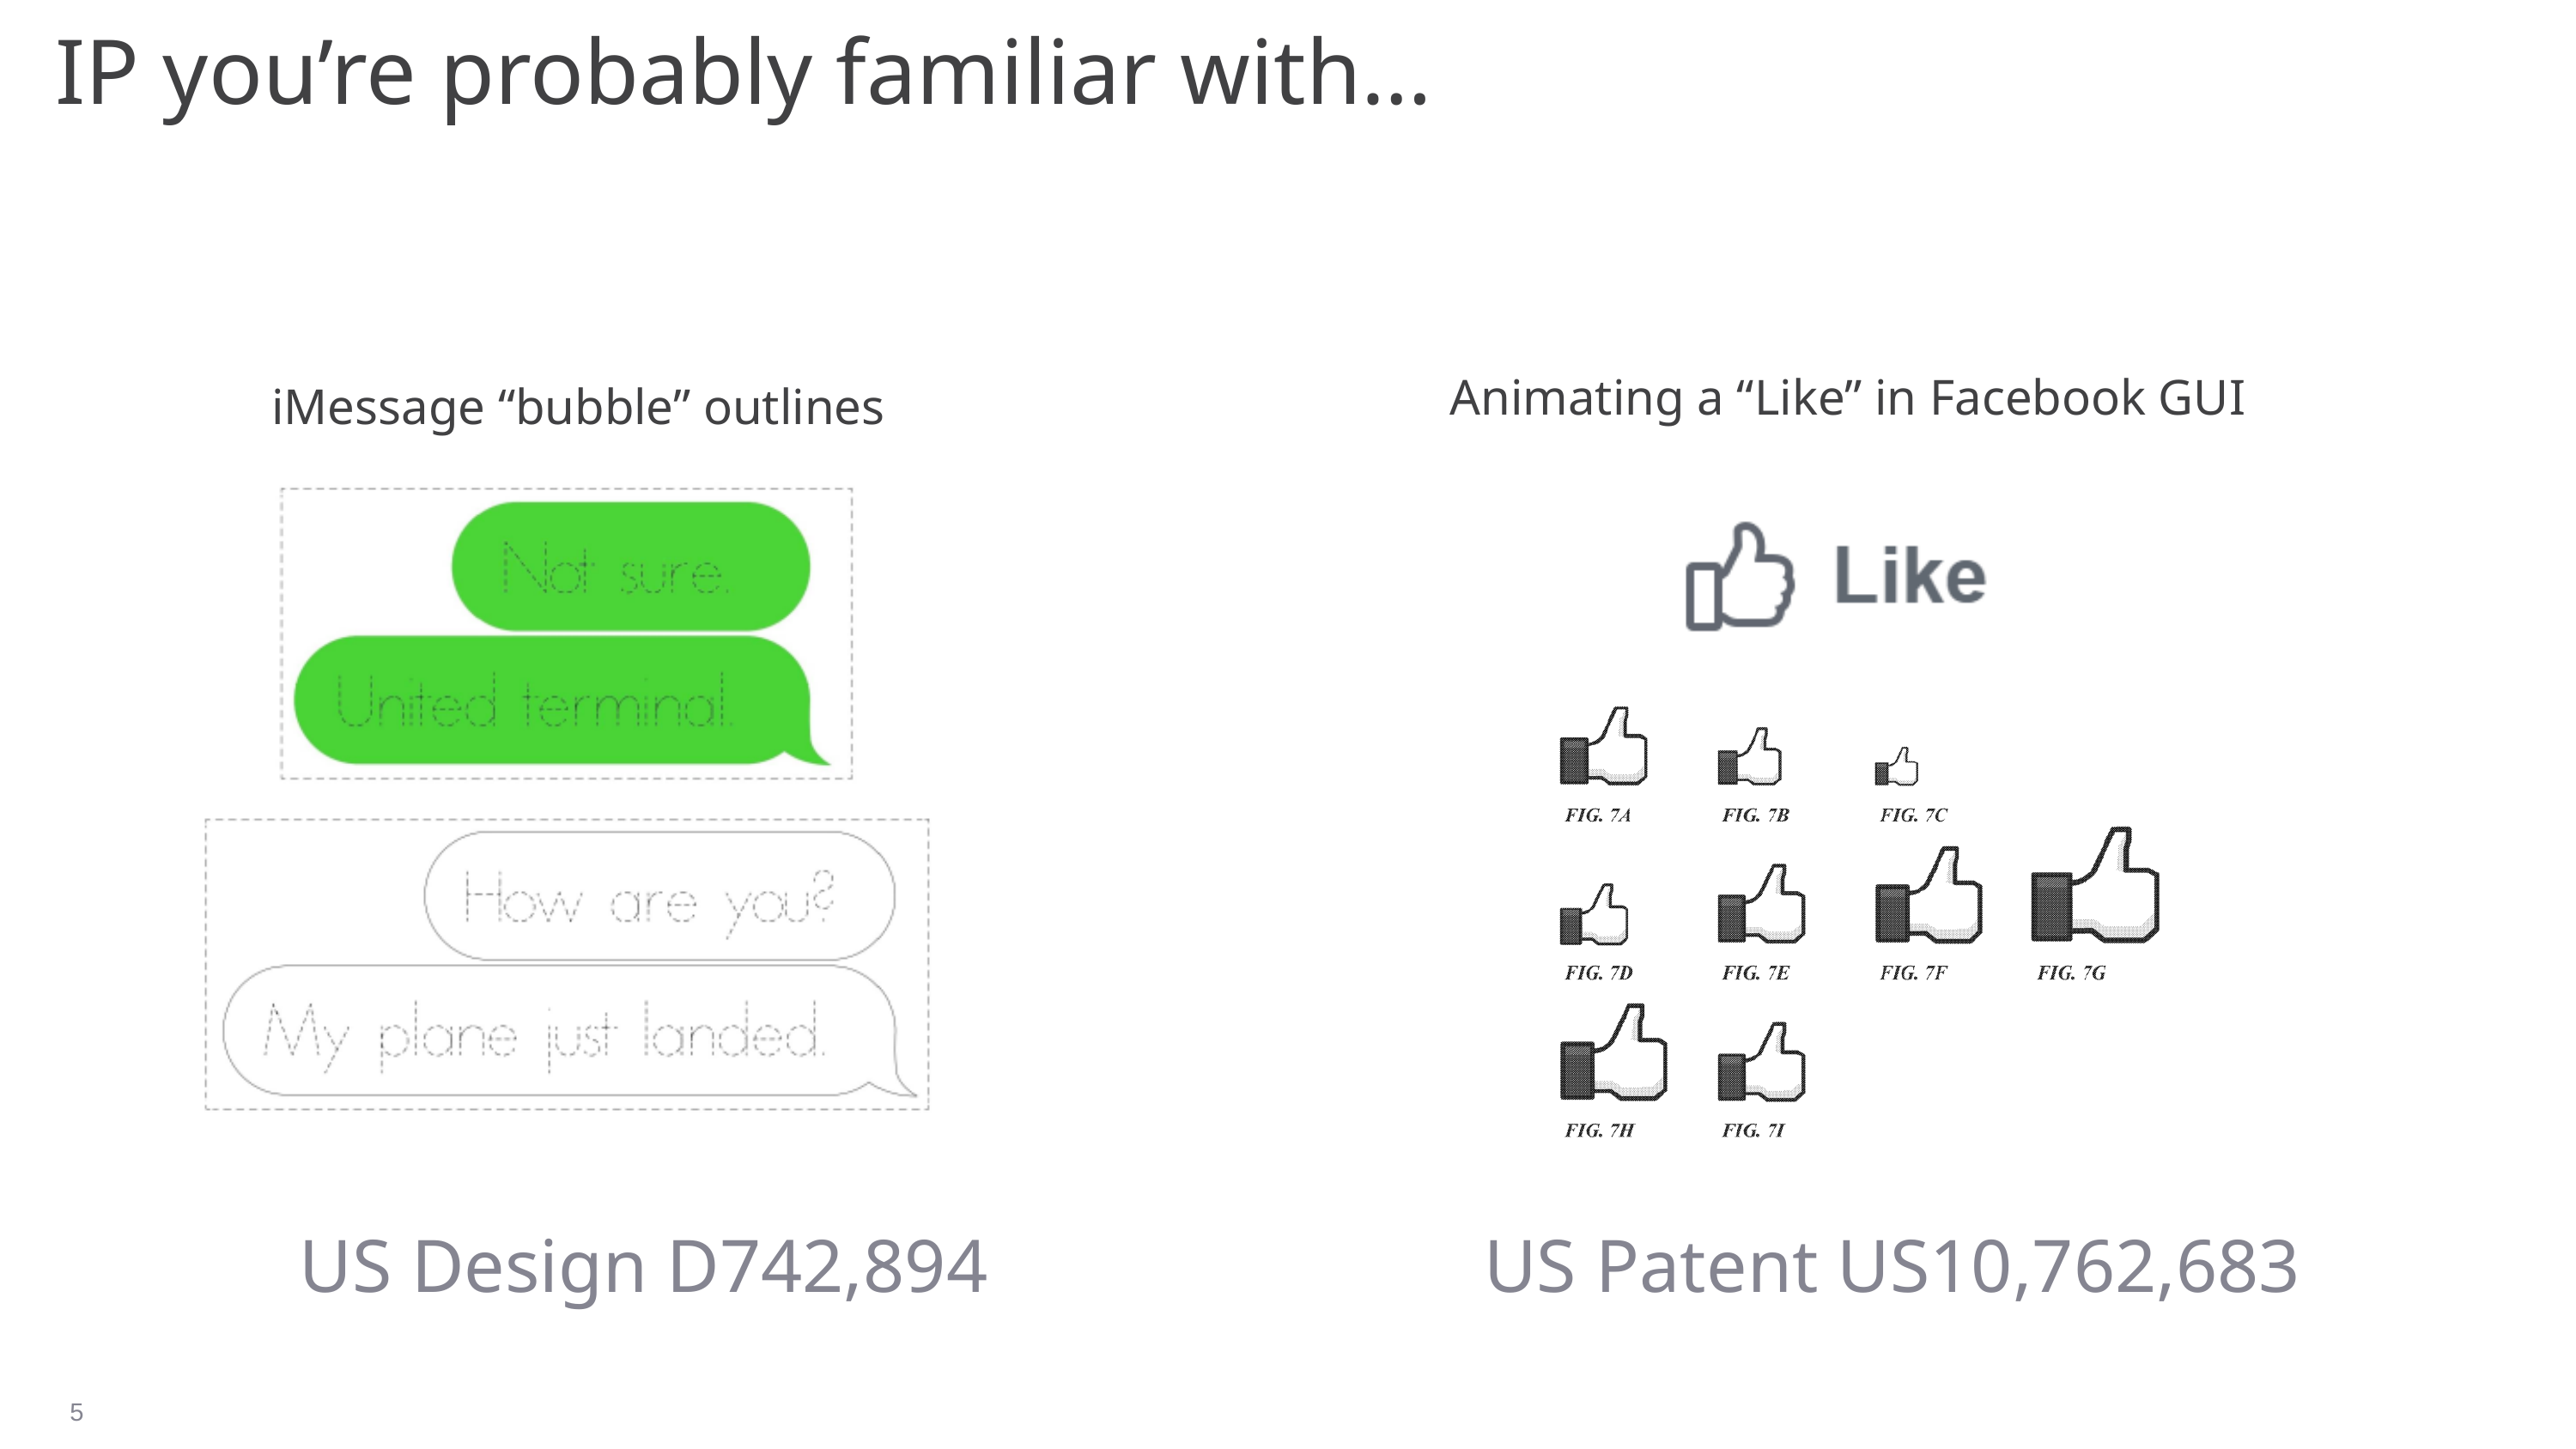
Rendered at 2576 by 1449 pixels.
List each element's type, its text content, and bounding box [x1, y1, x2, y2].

picture [1370, 462, 2325, 1166]
text_box US Design D742,894 [193, 1213, 1096, 1313]
text_box US Patent US10,762,683 [1441, 1214, 2344, 1313]
picture [154, 465, 983, 1136]
text_box IP you’re probably familiar with… [43, 21, 2523, 240]
